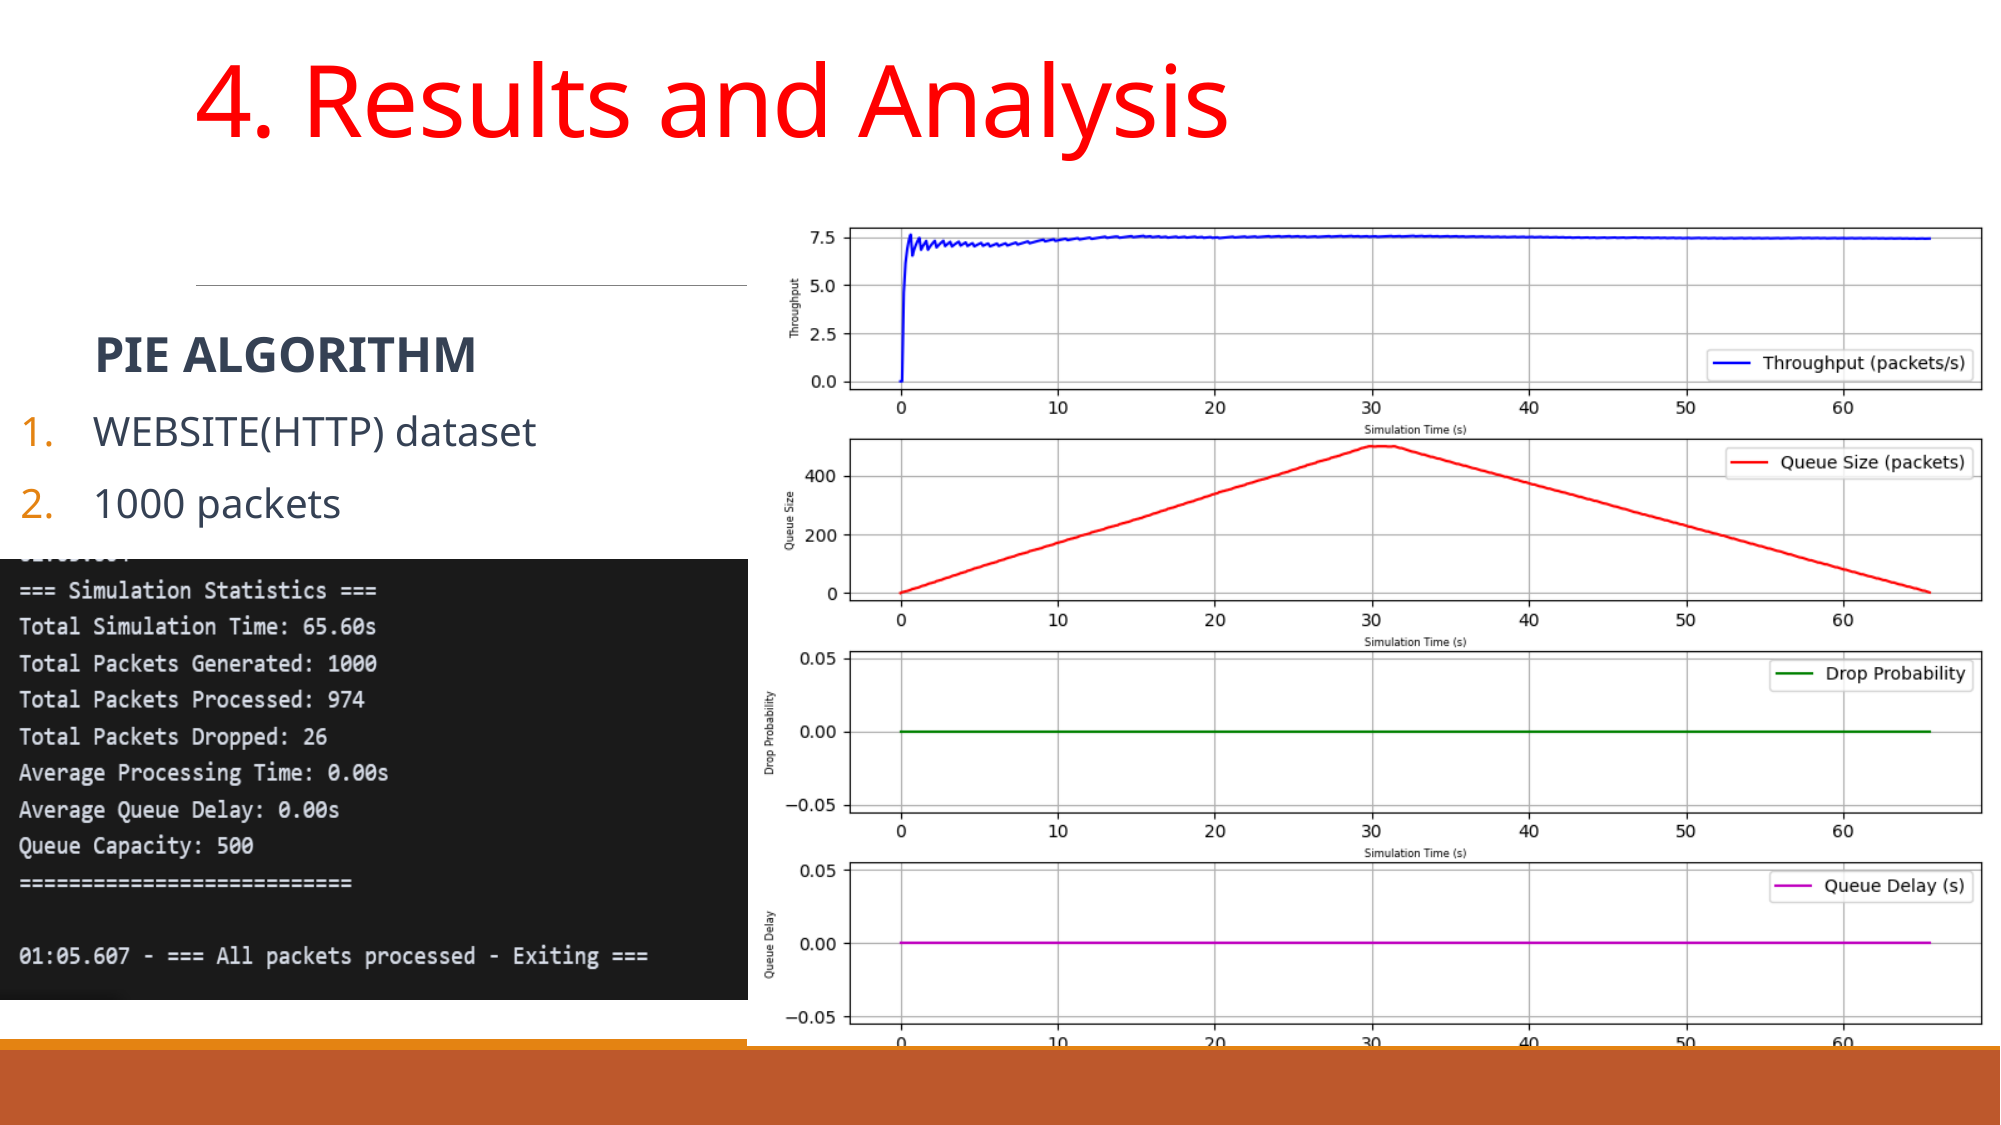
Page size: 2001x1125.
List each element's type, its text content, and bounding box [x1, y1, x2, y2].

picture [0, 219, 2000, 1047]
title 4. Results and Analysis [180, 47, 1830, 285]
list PIE ALGORITHM WEBSITE(HTTP) dataset 1000 packets [20, 323, 552, 555]
